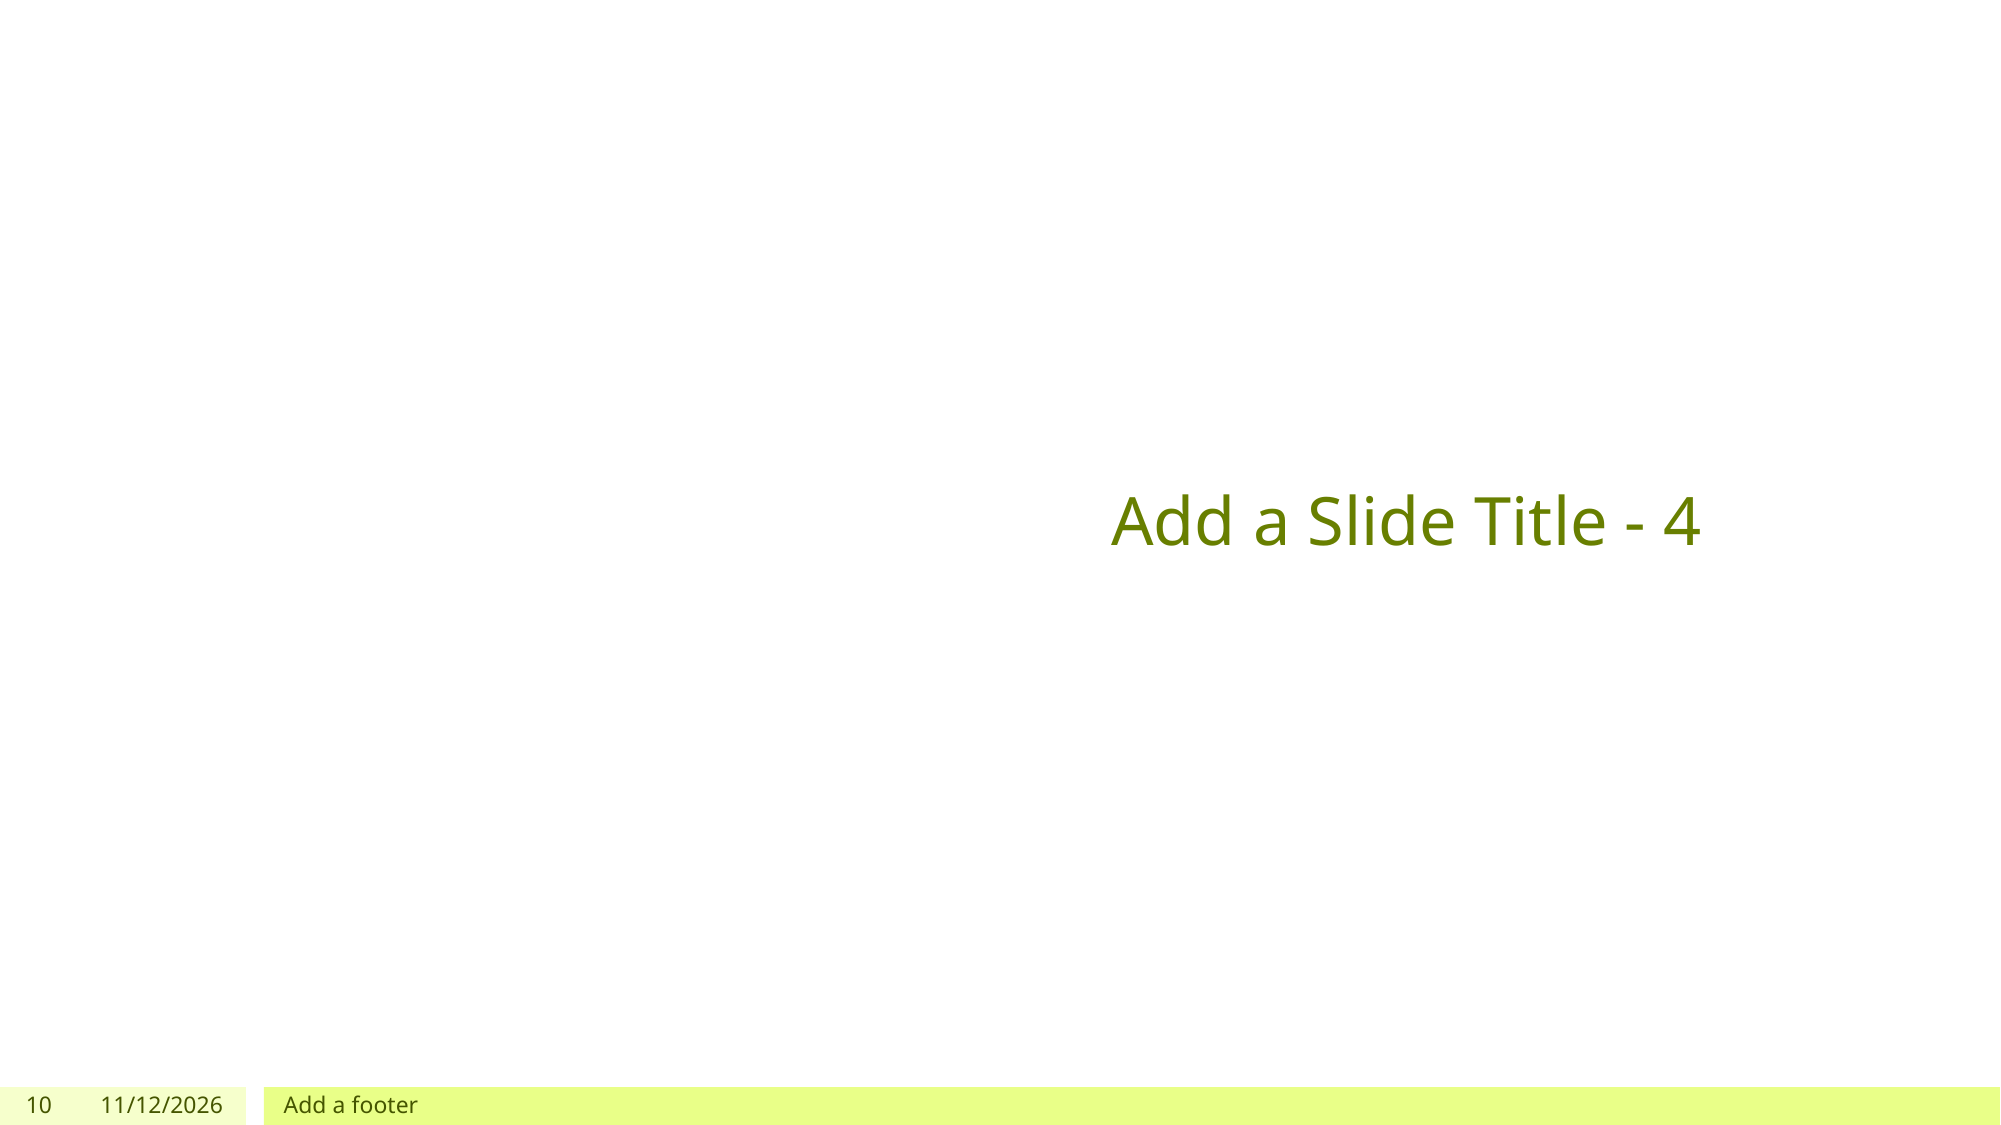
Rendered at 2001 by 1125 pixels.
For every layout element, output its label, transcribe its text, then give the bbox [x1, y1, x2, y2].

footer Add a footer [268, 1087, 1769, 1125]
slide_number 10 [0, 1087, 68, 1125]
title Add a Slide Title - 4 [1096, 150, 1778, 567]
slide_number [74, 1087, 239, 1125]
